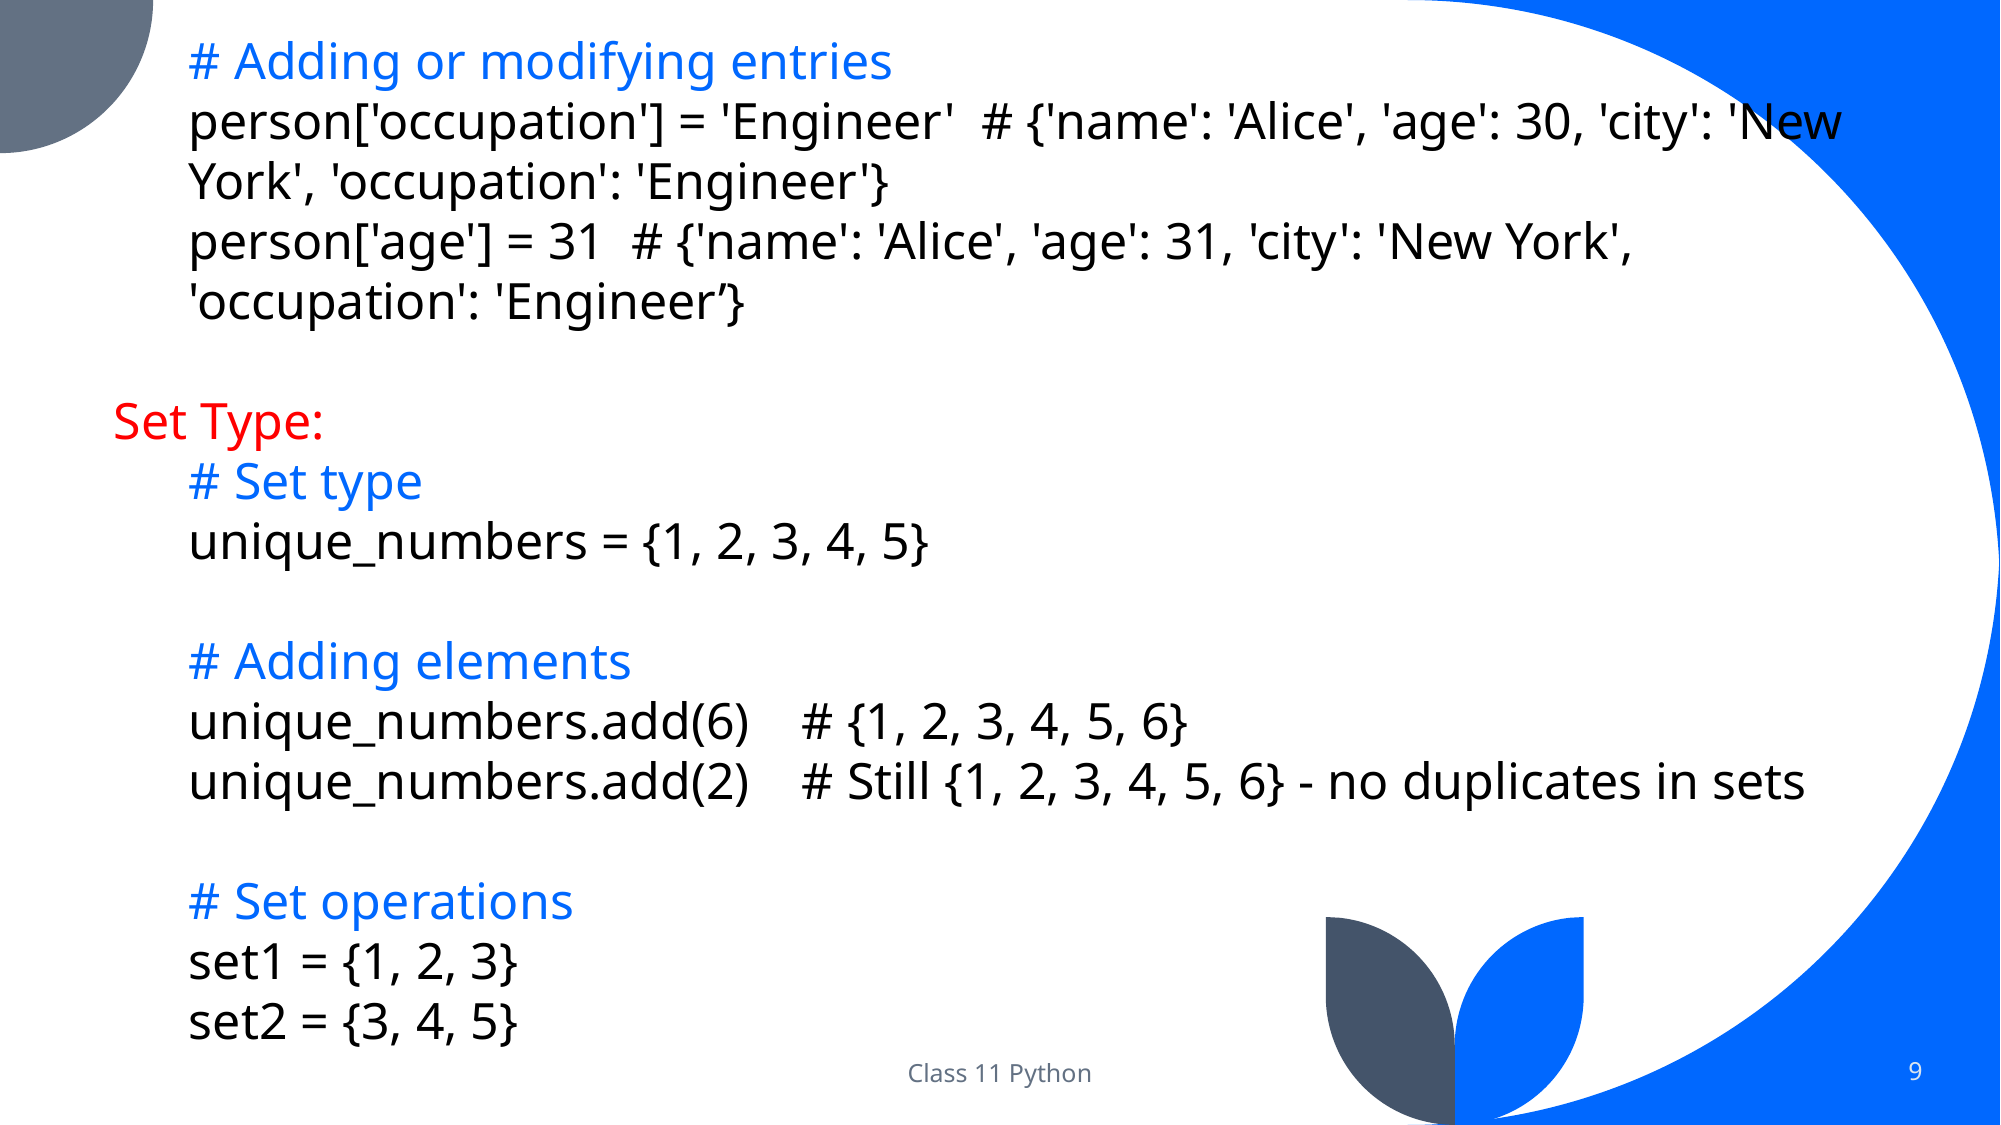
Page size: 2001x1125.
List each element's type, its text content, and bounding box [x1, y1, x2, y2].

slide_number 9 [1665, 1042, 1938, 1103]
footer Class 11 Python [662, 1058, 1338, 1103]
text_box # Adding or modifying entries person['occupation'] = 'Engineer' # {'name': 'Alice', 'age': 30, 'city': 'New York', 'occupation': 'Engineer'} person['age'] = 31 # {'name': 'Alice', 'age': 31, 'city': 'New York', 'occupation': 'Engineer’} Set Type: # Set type unique_numbers = {1, 2, 3, 4, 5} # Adding elements unique_numbers.add(6) # {1, 2, 3, 4, 5, 6} unique_numbers.add(2) # Still {1, 2, 3, 4, 5, 6} - no duplicates in sets # Set operations set1 = {1, 2, 3} set2 = {3, 4, 5} [99, 22, 1901, 1058]
